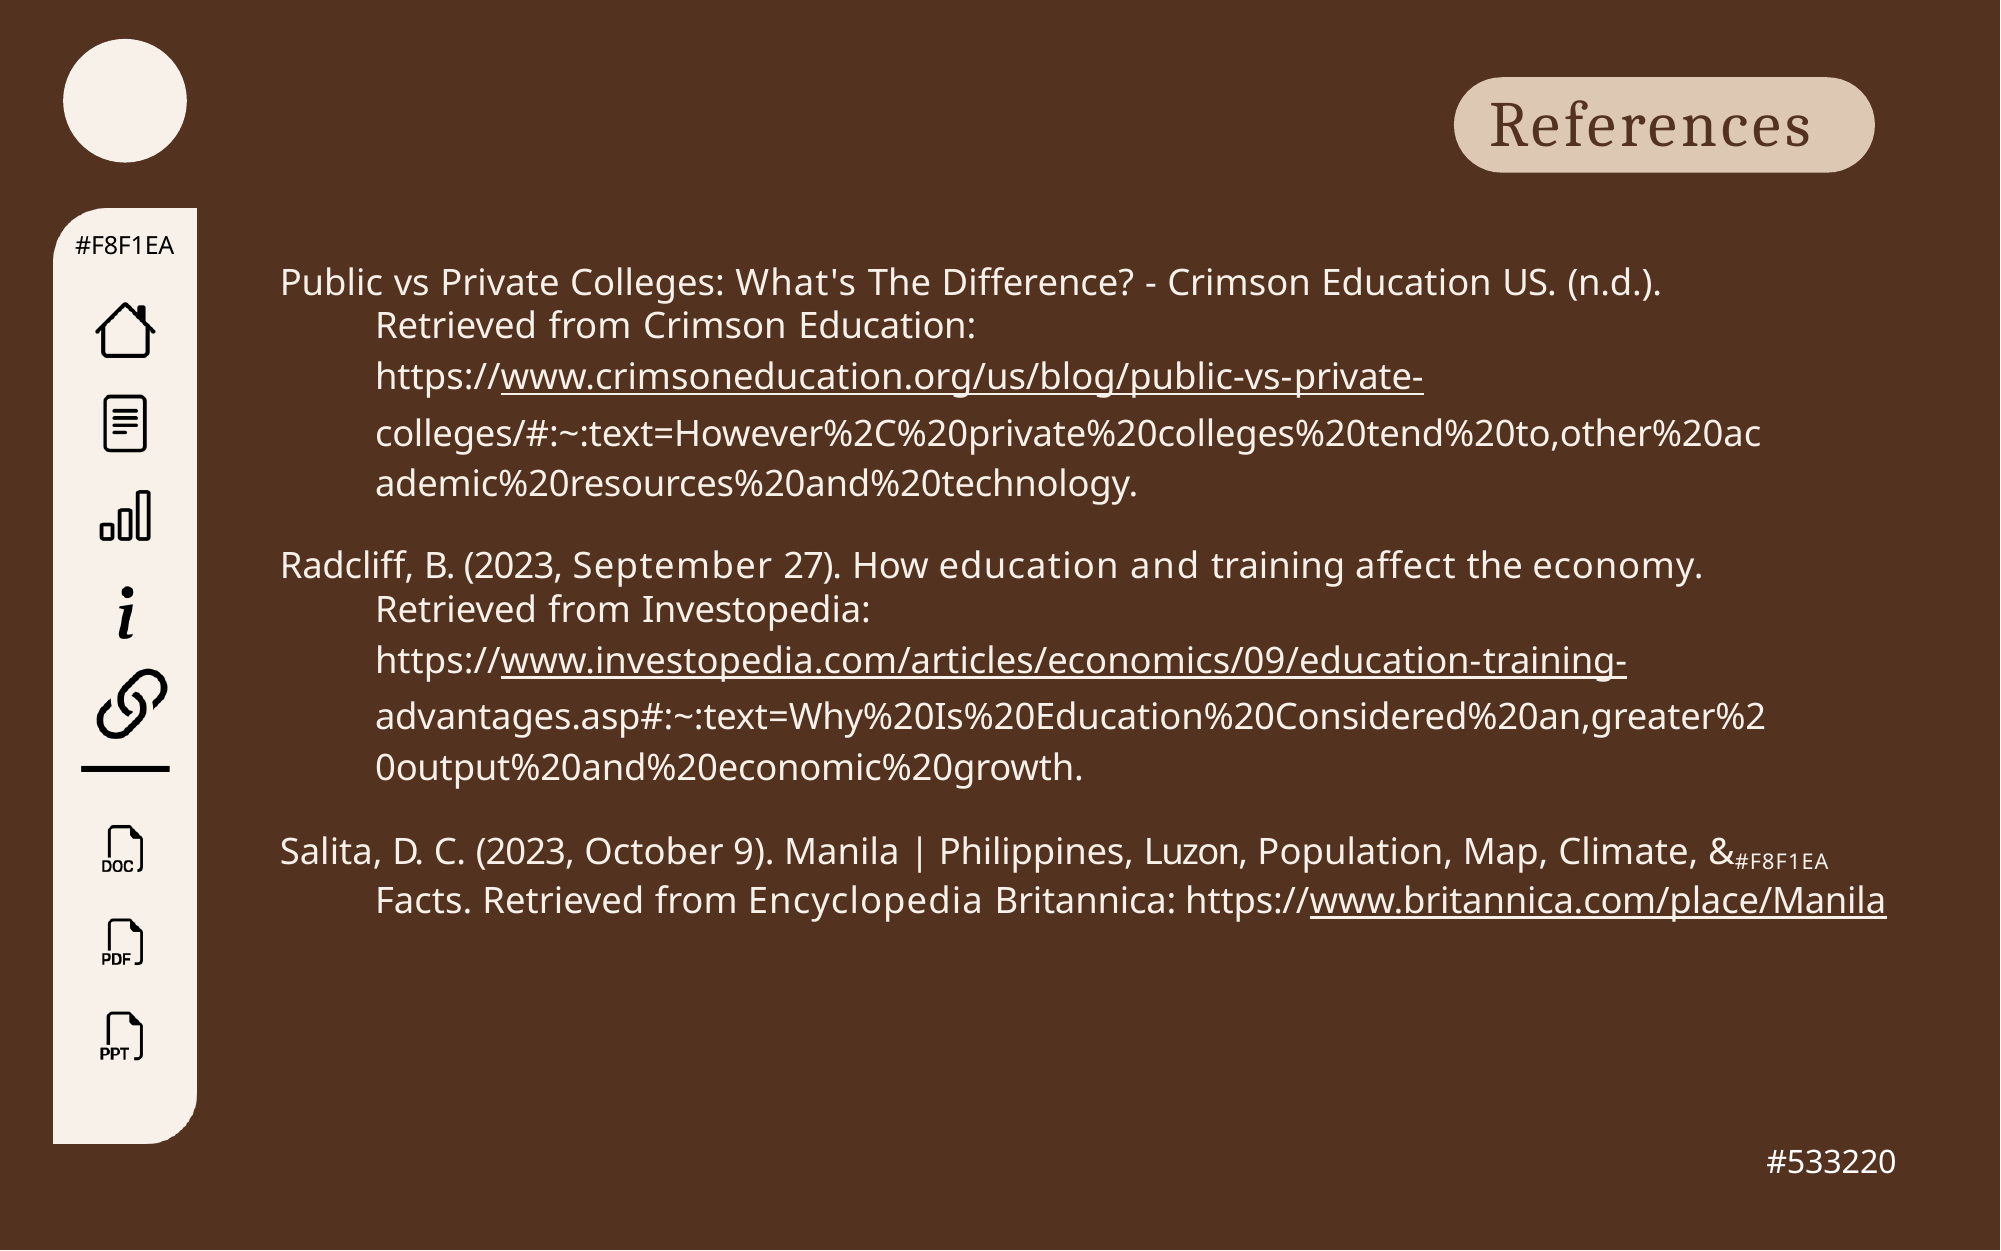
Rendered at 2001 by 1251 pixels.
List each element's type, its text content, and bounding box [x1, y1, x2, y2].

list #F8F1EA Public vs Private Colleges: What's The Difference? - Crimson Education US. (n.d.). Retrieved from Crimson Education: https://www.crimsoneducation.org/us/blog/public-vs-private- colleges/#:~:text=However%2C%20private%20colleges%20tend%20to,other%20ac ademic%20resources%20and%20technology. Radcliff, B. (2023, September 27). How education and training affect the economy. Retrieved from Investopedia: https://www.investopedia.com/articles/economics/09/education-training- advantages.asp#:~:text=Why%20Is%20Education%20Considered%20an,greater%2 0output%20and%20economic%20growth. Salita, D. C. (2023, October 9). Manila | Philippines, Luzon, Population, Map, Climate, &#F8F1EA Facts. Retrieved from Encyclopedia Britannica: https://www.britannica.com/place/Manila [201, 227, 1900, 941]
title References [1148, 67, 1896, 291]
slide_number #533220 [1764, 1136, 1918, 1250]
text_box [63, 38, 187, 163]
picture [52, 208, 197, 1144]
